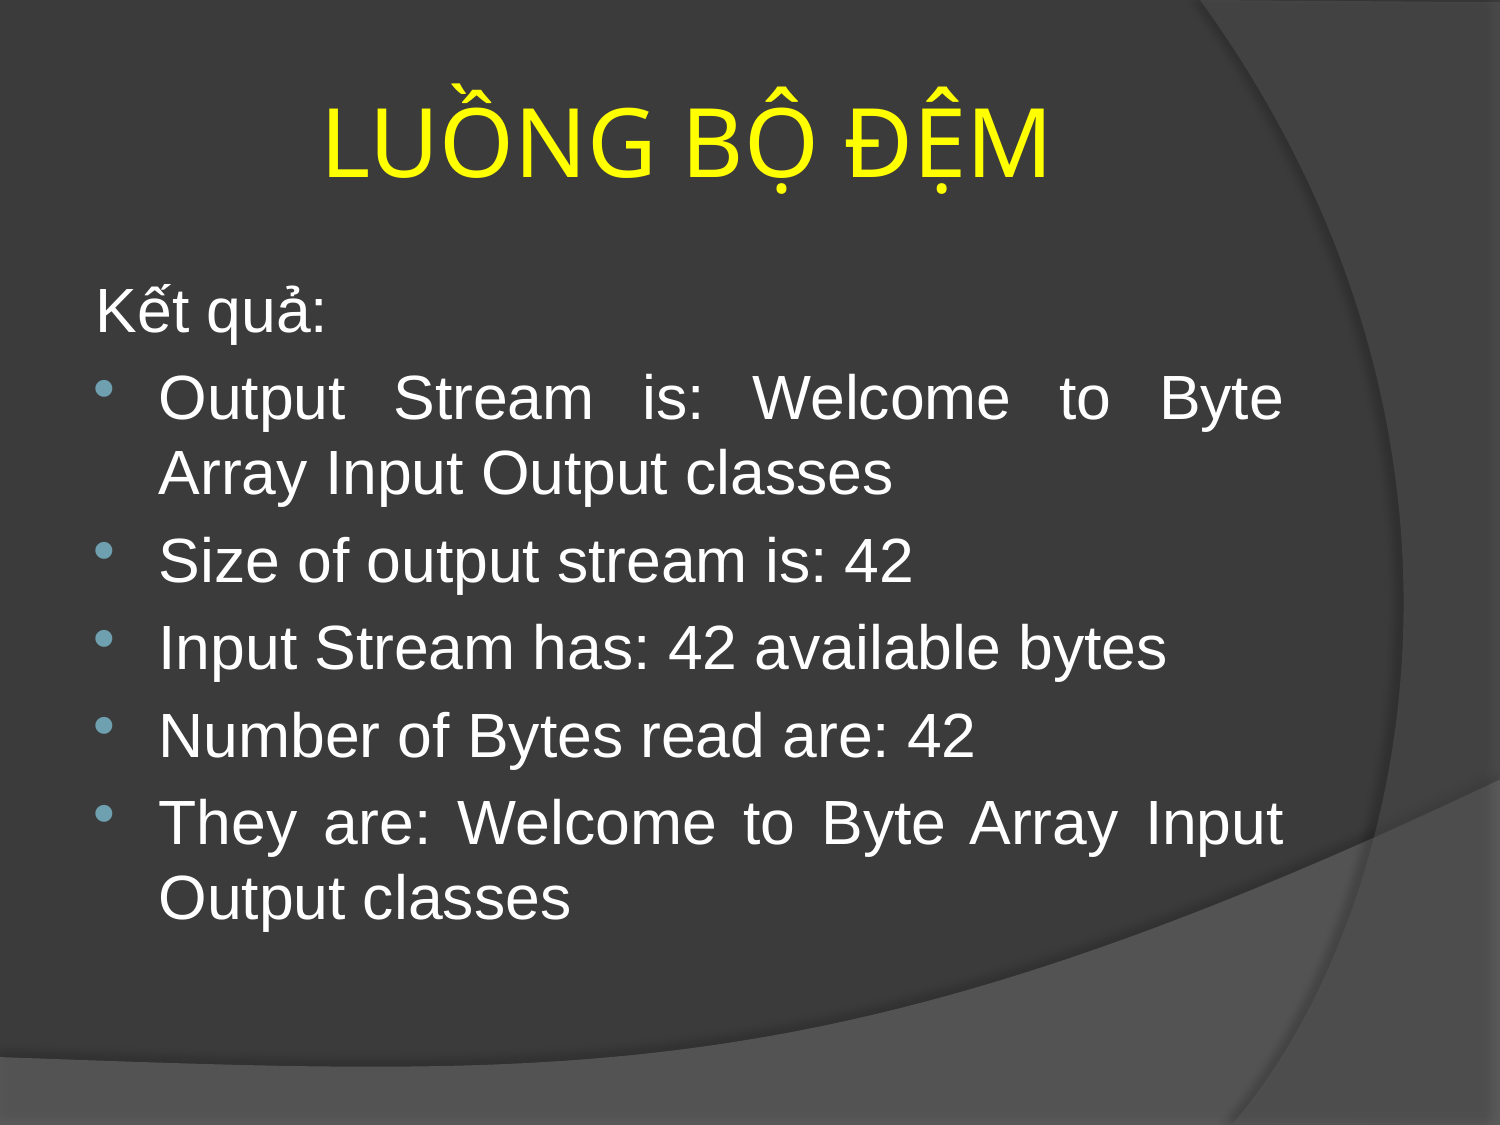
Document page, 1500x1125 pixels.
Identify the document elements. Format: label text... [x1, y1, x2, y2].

list Kết quả: Output Stream is: Welcome to Byte Array Input Output classes Size of output stream is: 42 Input Stream has: 42 available bytes Number of Bytes read are: 42 They are: Welcome to Byte Array Input Output classes [75, 262, 1300, 1005]
title LUỒNG BỘ ĐỆM [75, 45, 1300, 233]
